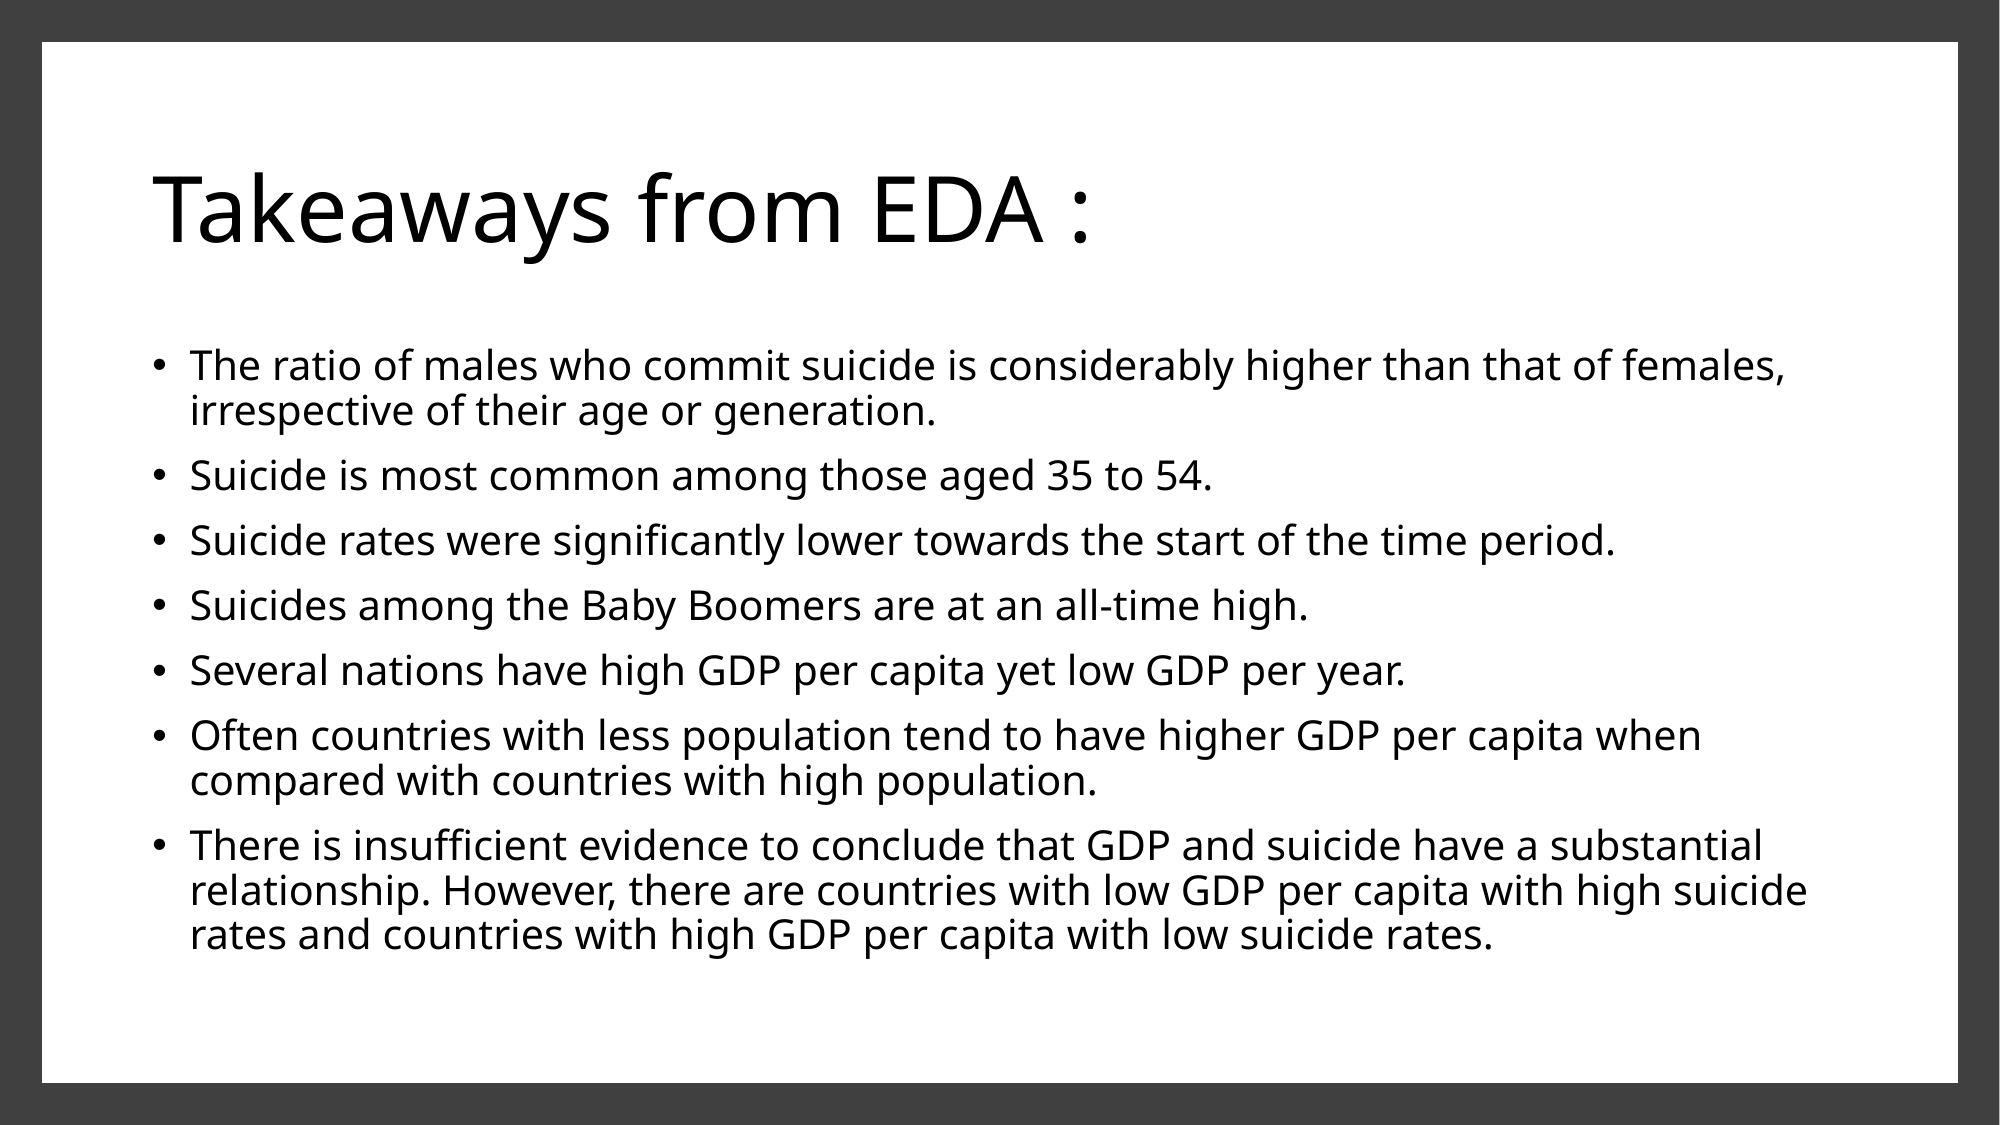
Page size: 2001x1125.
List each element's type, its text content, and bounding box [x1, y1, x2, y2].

list The ratio of males who commit suicide is considerably higher than that of females, irrespective of their age or generation. Suicide is most common among those aged 35 to 54. Suicide rates were significantly lower towards the start of the time period. Suicides among the Baby Boomers are at an all-time high. Several nations have high GDP per capita yet low GDP per year. Often countries with less population tend to have higher GDP per capita when compared with countries with high population. There is insufficient evidence to conclude that GDP and suicide have a substantial relationship. However, there are countries with low GDP per capita with high suicide rates and countries with high GDP per capita with low suicide rates. [137, 337, 1863, 973]
title Takeaways from EDA : [137, 103, 1863, 322]
text_box [52, 51, 1948, 1073]
text_box [0, 0, 2000, 1125]
